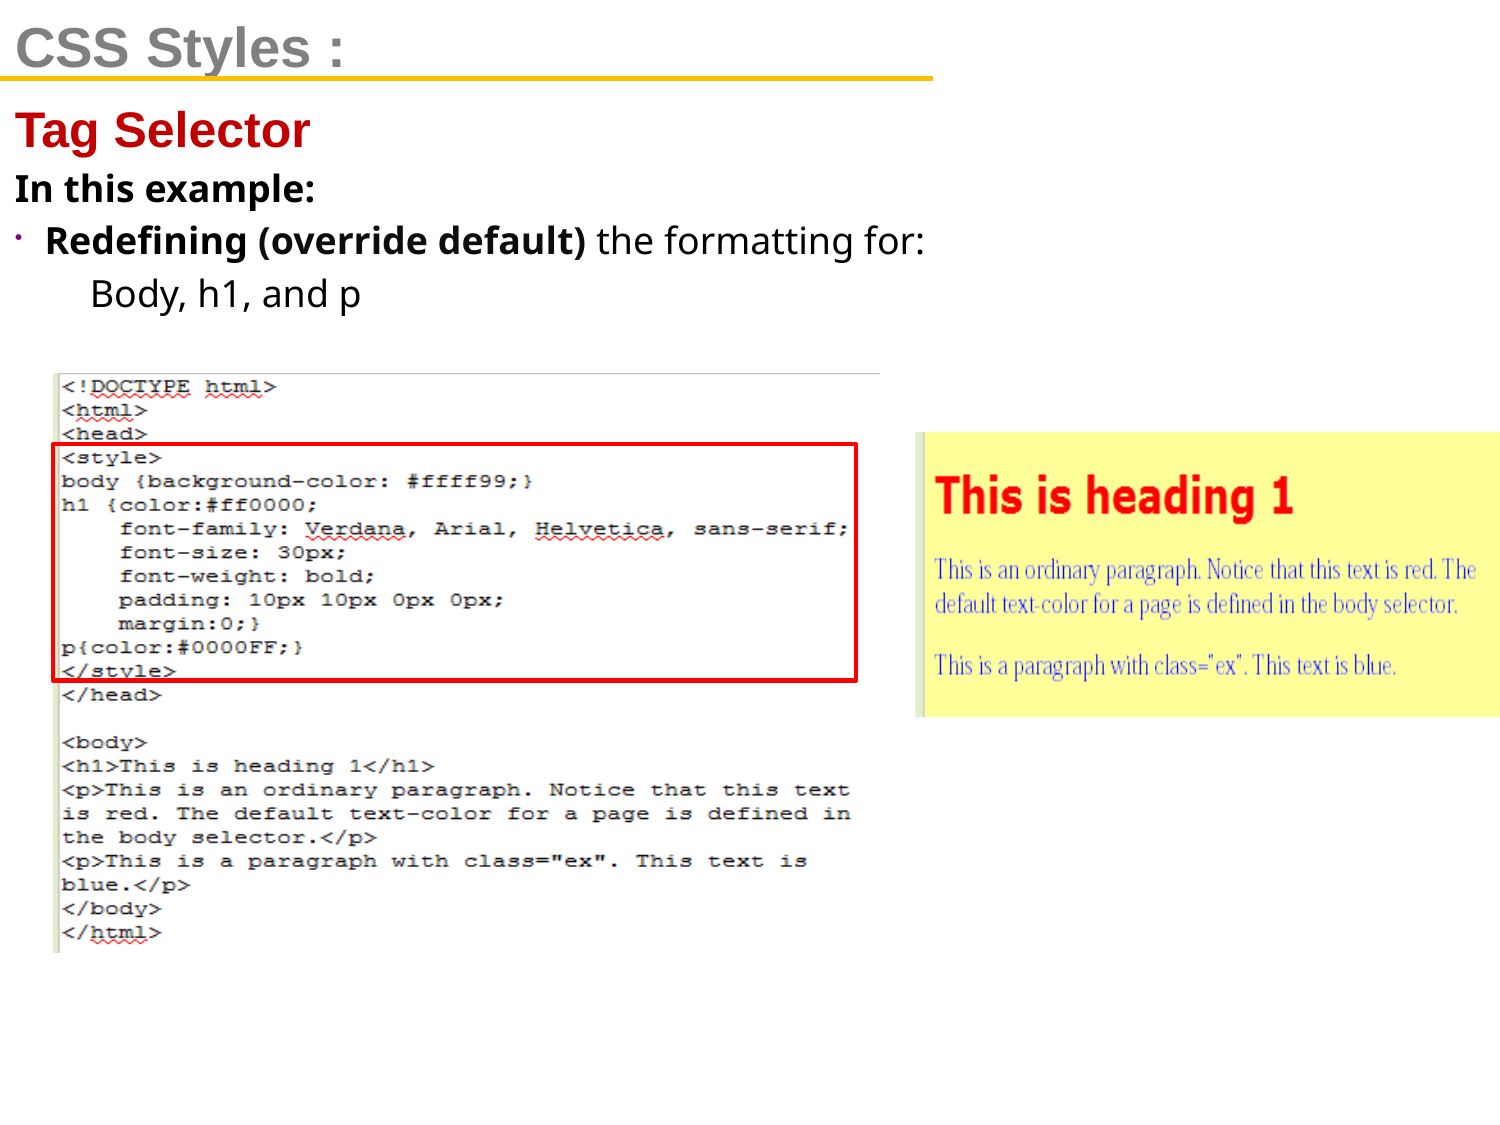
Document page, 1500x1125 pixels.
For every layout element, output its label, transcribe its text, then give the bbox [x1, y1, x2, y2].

title CSS Styles : [0, 0, 1350, 90]
picture [52, 373, 881, 953]
picture [915, 432, 1500, 717]
text_box Tag Selector In this example: Redefining (override default) the formatting for: Body, h1, and p [0, 89, 993, 375]
